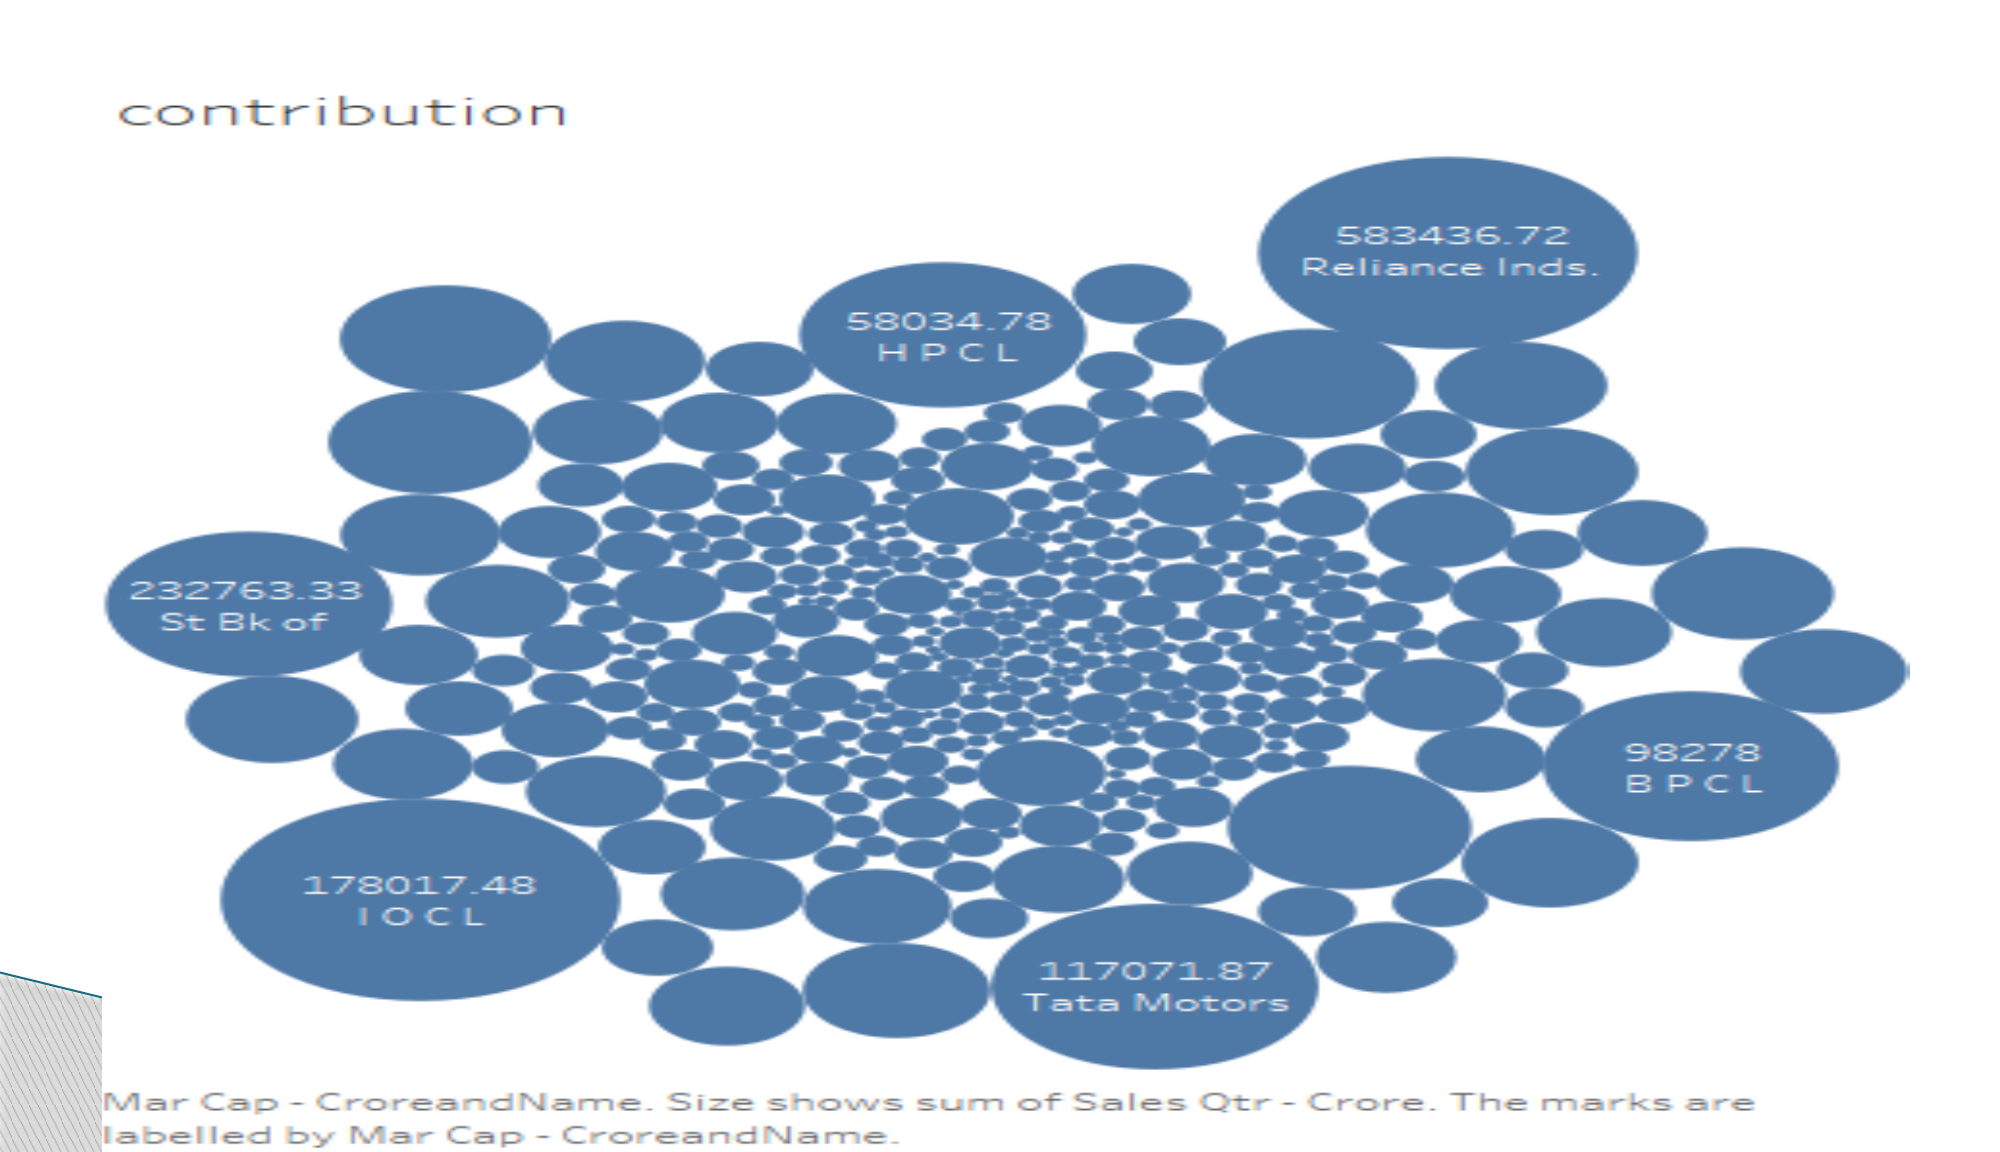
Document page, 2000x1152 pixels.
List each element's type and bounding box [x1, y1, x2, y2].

list [101, 71, 1910, 1152]
